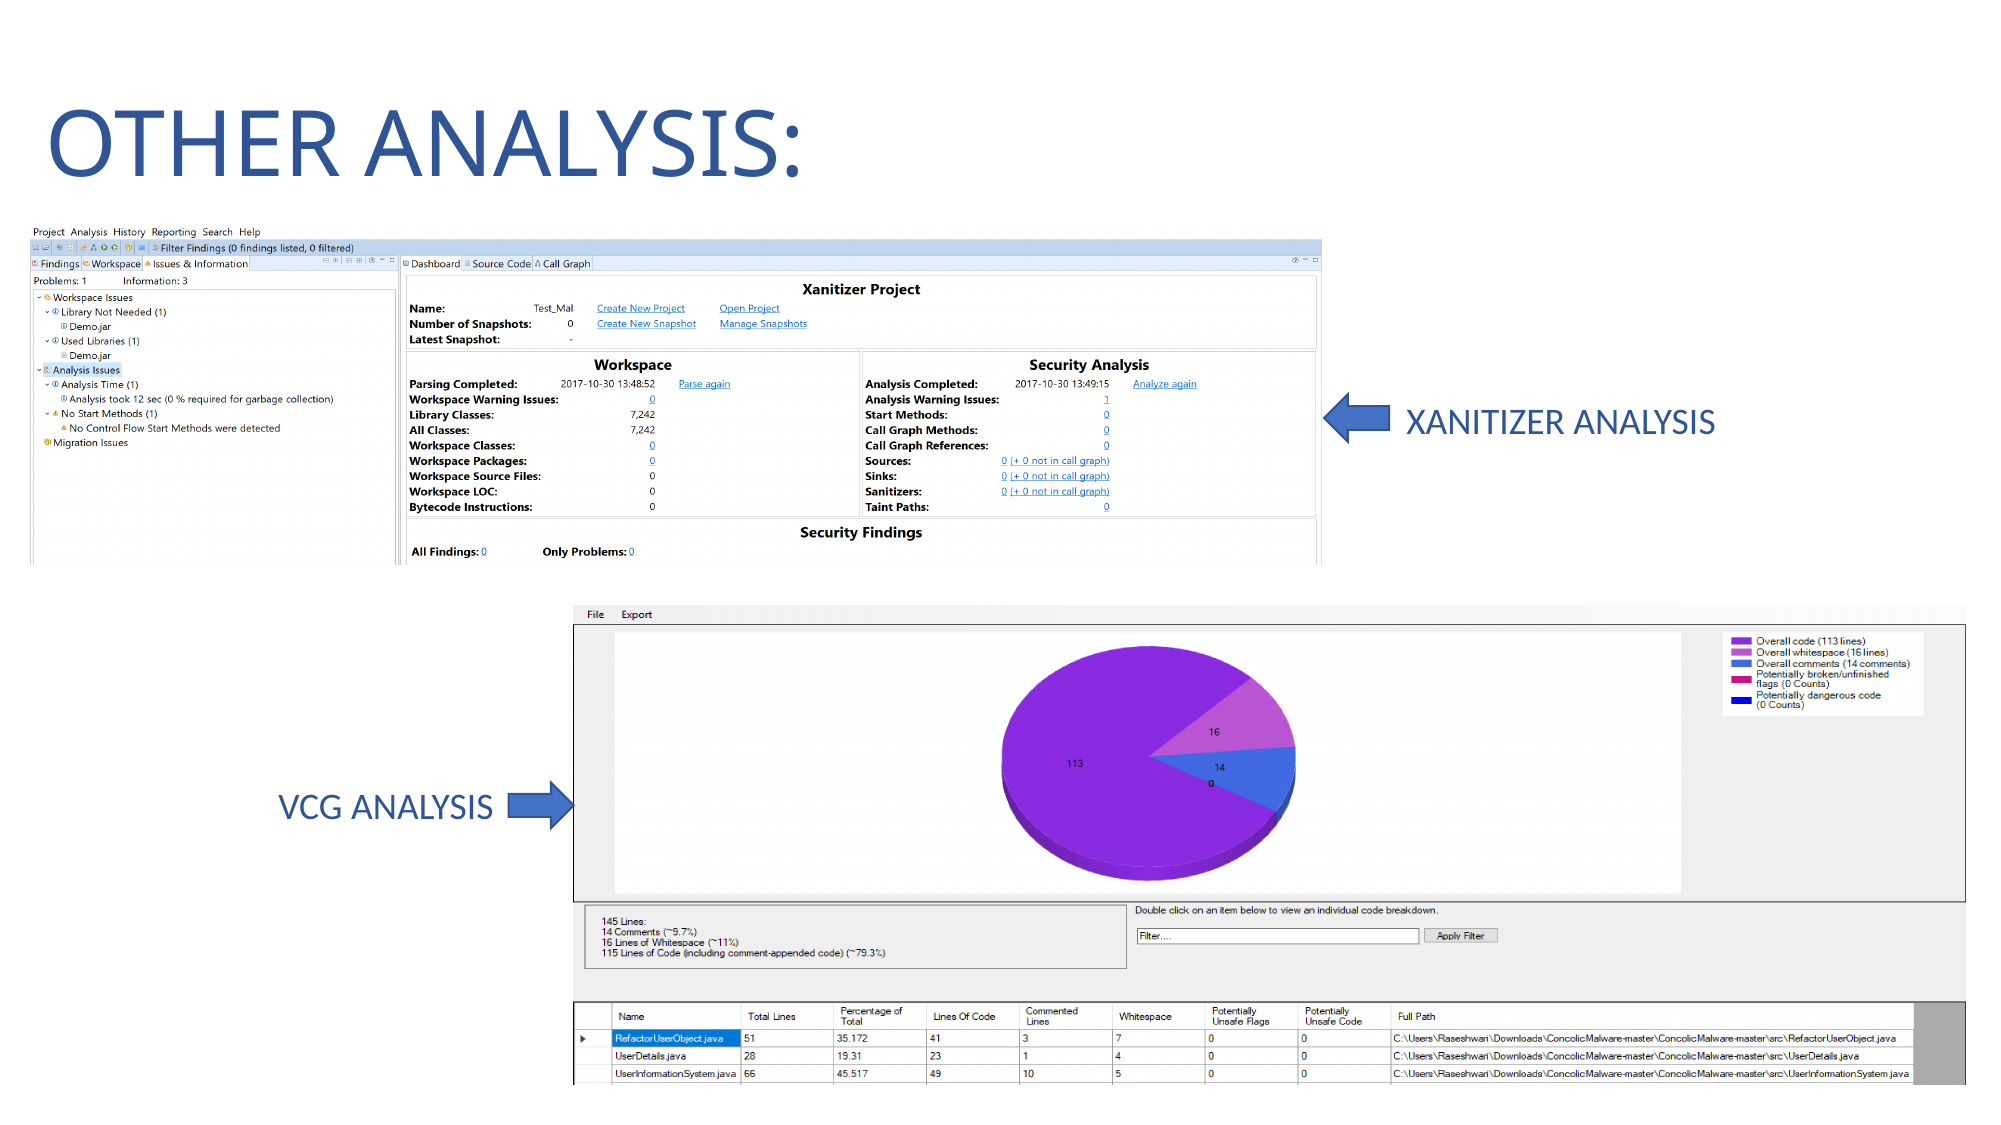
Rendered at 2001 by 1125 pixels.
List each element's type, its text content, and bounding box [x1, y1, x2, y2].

title OTHER ANALYSIS: [30, 38, 1756, 256]
picture [573, 604, 1966, 1085]
text_box [1322, 391, 1391, 445]
text_box [509, 780, 573, 831]
text_box VCG ANALYSIS [236, 775, 509, 835]
text_box XANITIZER ANALYSIS [1391, 389, 1881, 450]
picture [30, 224, 1322, 565]
